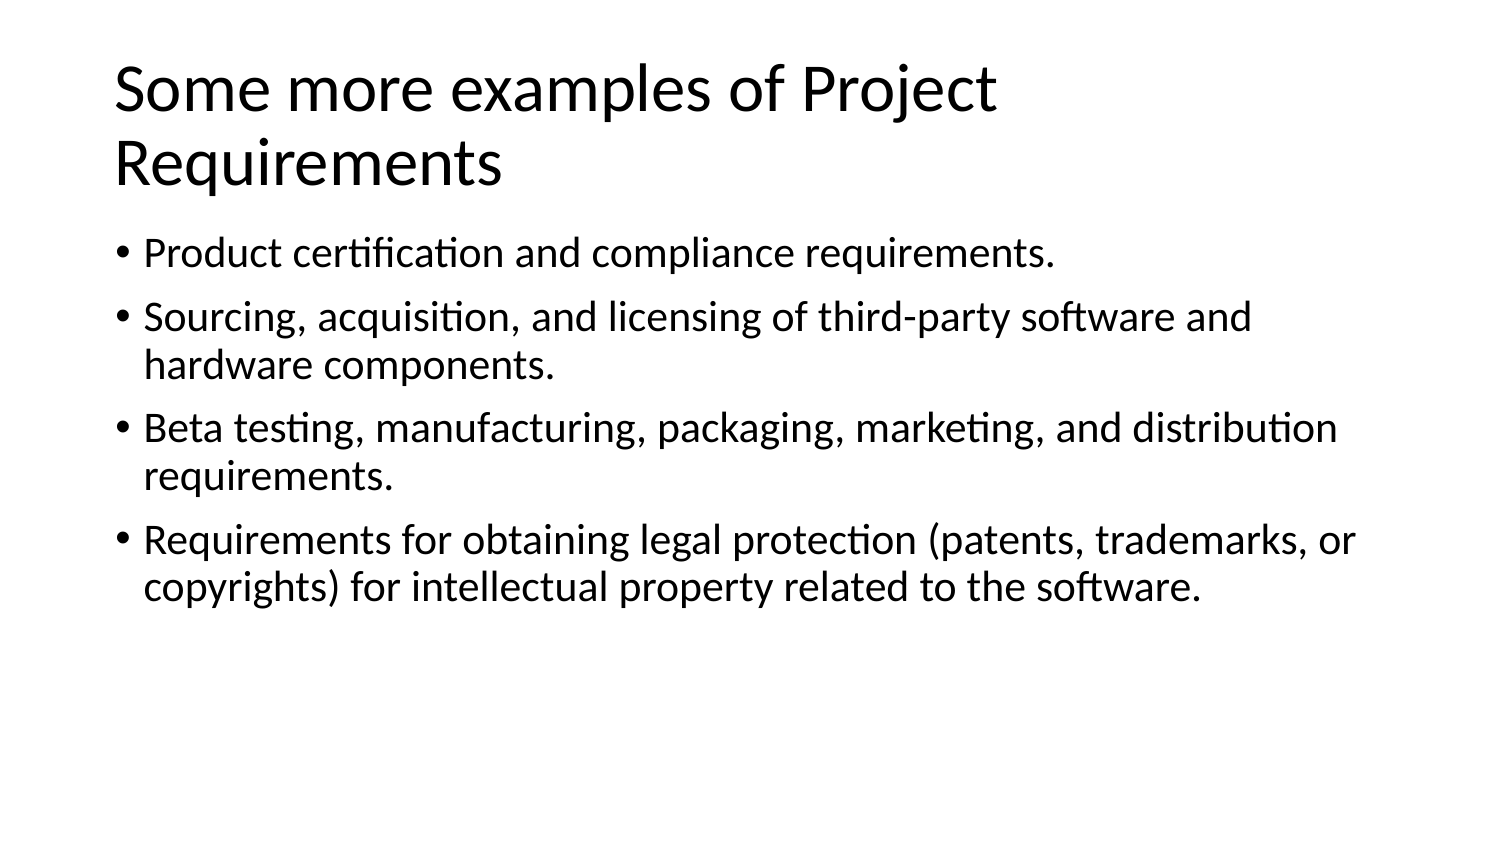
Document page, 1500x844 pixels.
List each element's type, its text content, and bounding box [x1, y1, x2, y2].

text_box Product certification and compliance requirements. Sourcing, acquisition, and licensing of third-party software and hardware components. Beta testing, manufacturing, packaging, marketing, and distribution requirements. Requirements for obtaining legal protection (patents, trademarks, or copyrights) for intellectual property related to the software. [103, 224, 1397, 760]
text_box Some more examples of Project Requirements [103, 44, 1397, 208]
